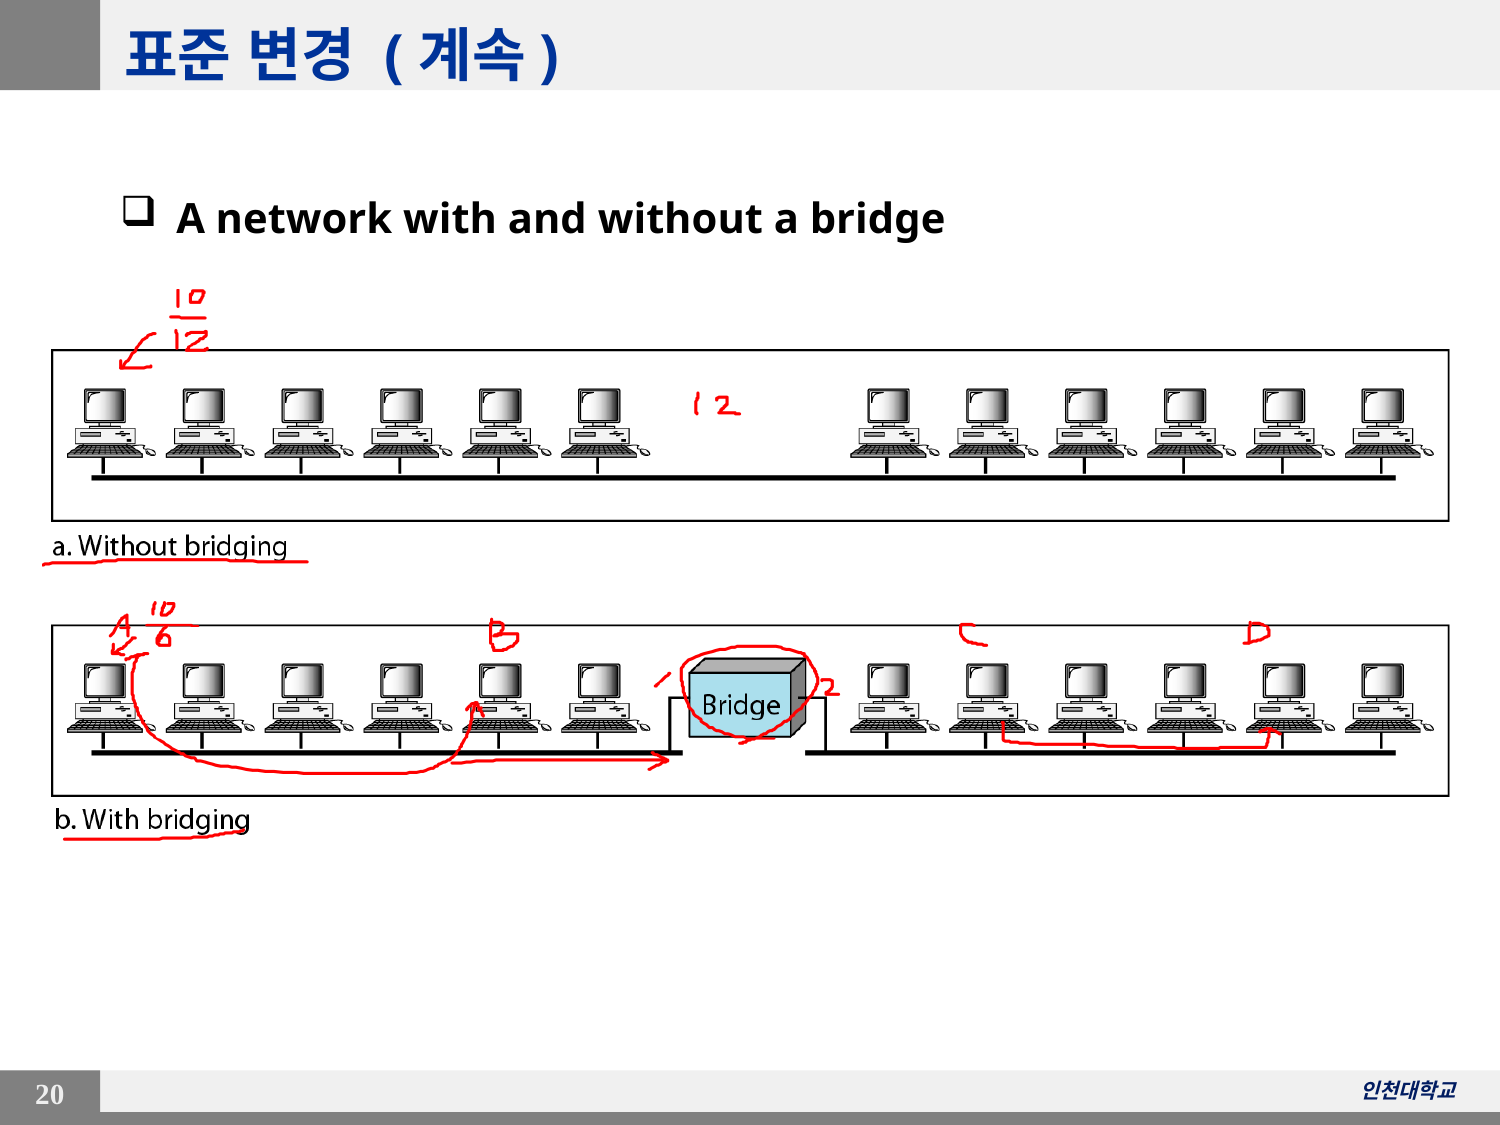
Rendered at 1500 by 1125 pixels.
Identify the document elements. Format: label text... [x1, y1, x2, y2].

picture [42, 289, 1451, 851]
list A network with and without a bridge [104, 183, 1381, 270]
title 표준 변경 (계속) [109, 9, 1433, 96]
